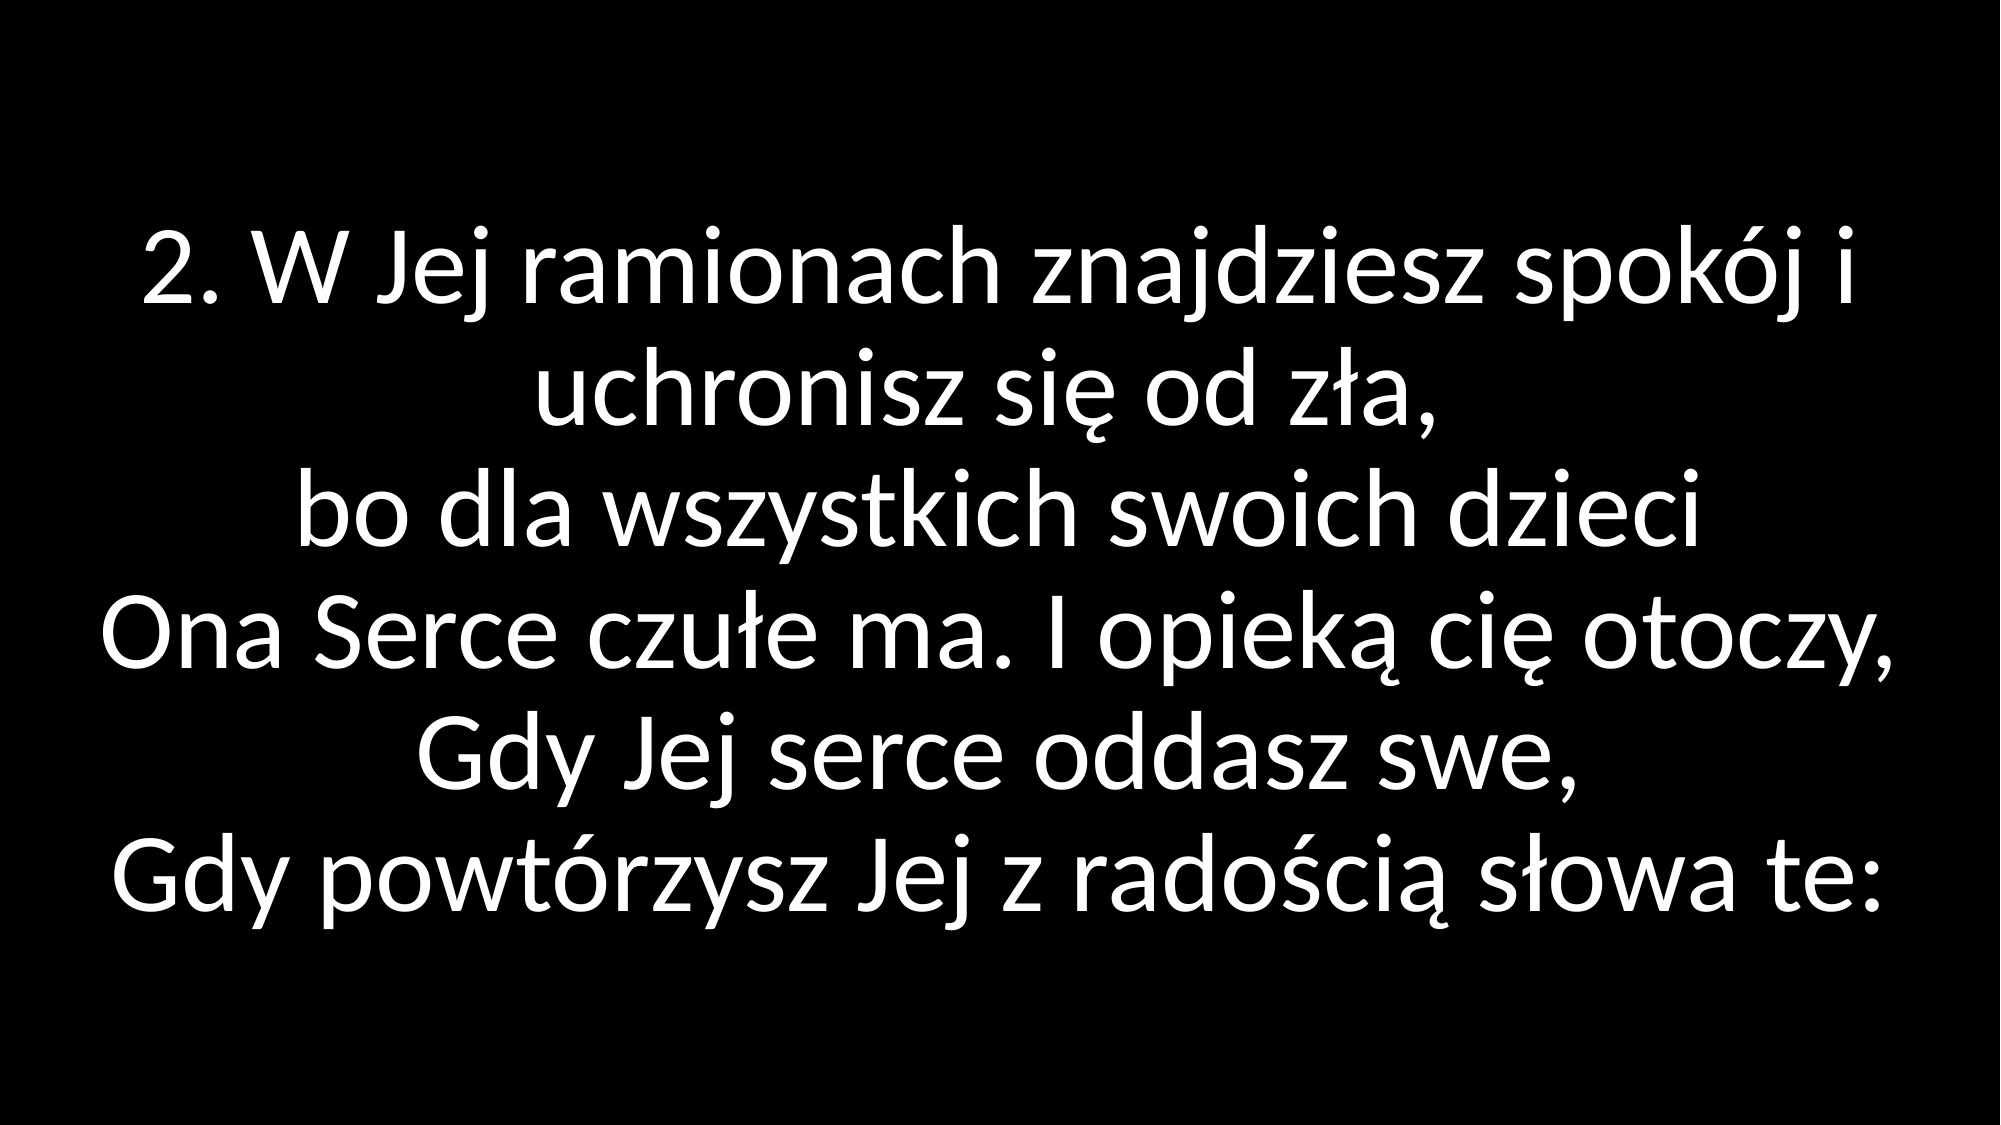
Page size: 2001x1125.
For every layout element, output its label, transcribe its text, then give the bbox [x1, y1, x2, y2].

title 2. W Jej ramionach znajdziesz spokój i uchronisz się od zła, bo dla wszystkich swoich dzieci Ona Serce czułe ma. I opieką cię otoczy, Gdy Jej serce oddasz swe, Gdy powtórzysz Jej z radością słowa te: [0, 8, 2000, 1125]
